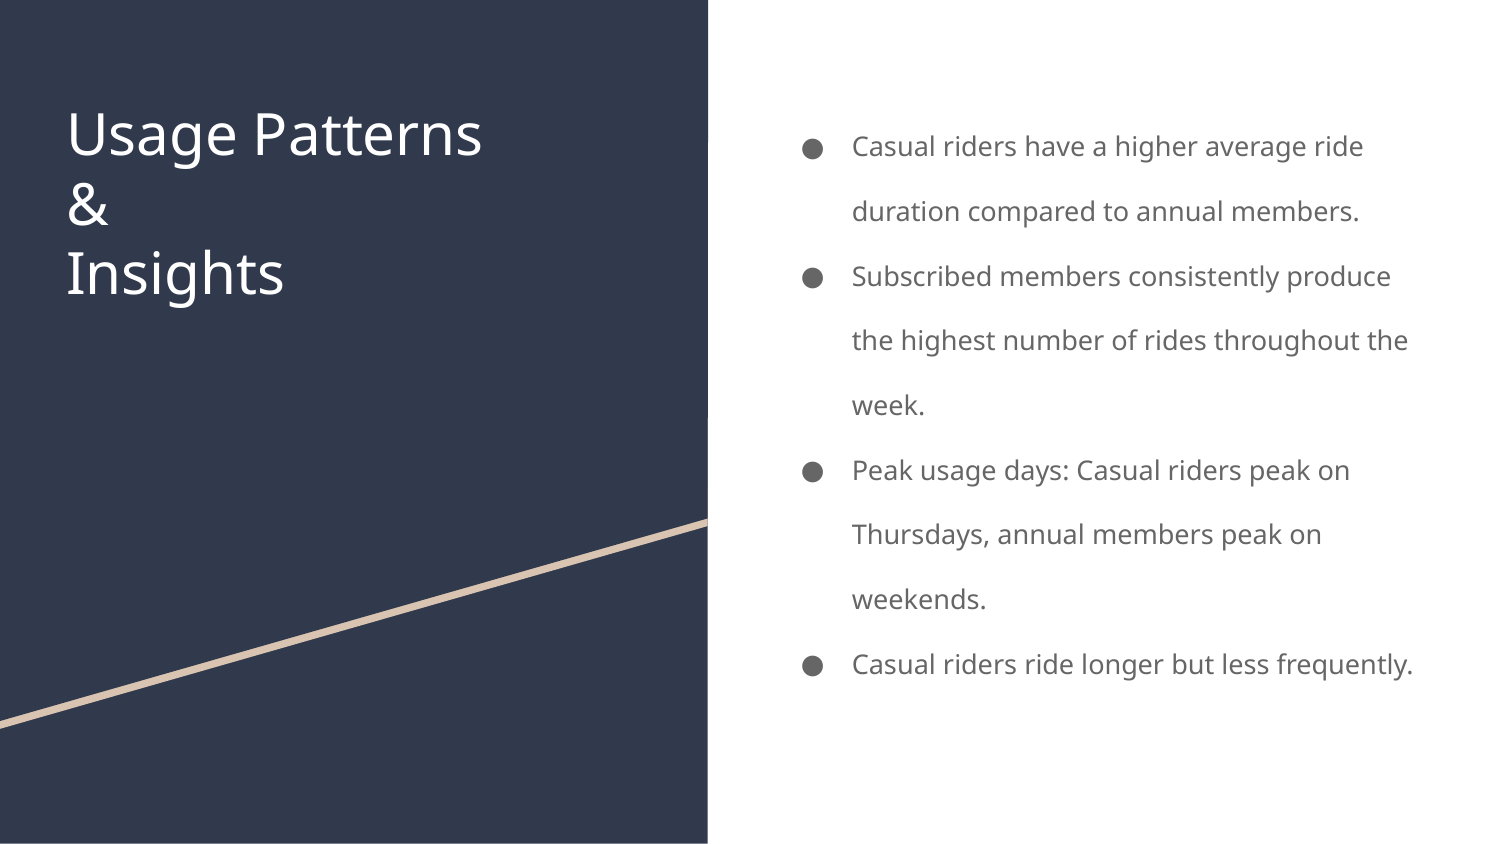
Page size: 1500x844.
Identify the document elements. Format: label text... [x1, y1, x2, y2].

list Casual riders have a higher average ride duration compared to annual members. Subscribed members consistently produce the highest number of rides throughout the week. Peak usage days: Casual riders peak on Thursdays, annual members peak on weekends. Casual riders ride longer but less frequently. [761, 82, 1446, 755]
title Usage Patterns & Insights [51, 82, 660, 494]
